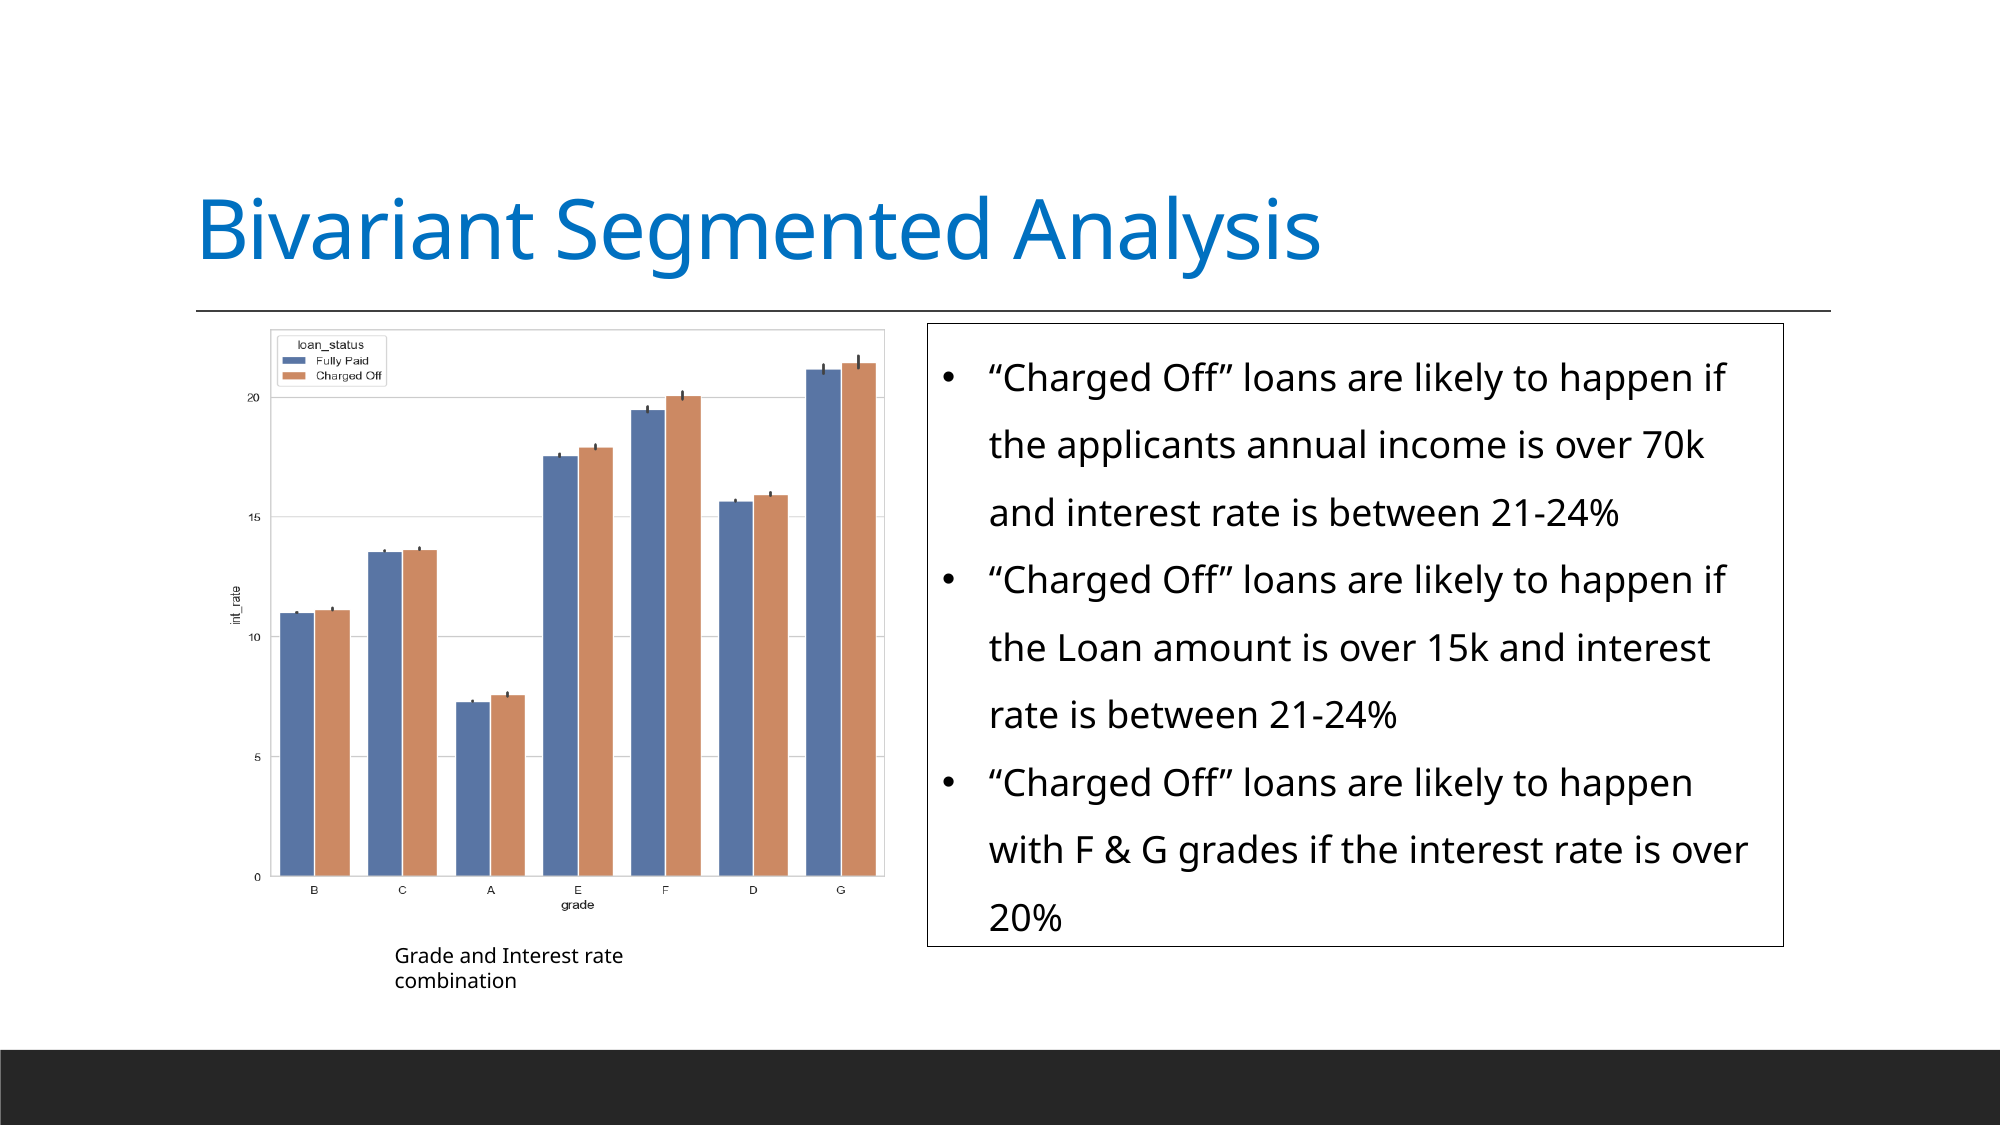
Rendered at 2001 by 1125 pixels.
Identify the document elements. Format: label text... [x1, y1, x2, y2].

picture [222, 323, 893, 918]
text_box “Charged Off” loans are likely to happen if the applicants annual income is over 70k and interest rate is between 21-24% “Charged Off” loans are likely to happen if the Loan amount is over 15k and interest rate is between 21-24% “Charged Off” loans are likely to happen with F & G grades if the interest rate is over 20% [927, 323, 1784, 947]
text_box Grade and Interest rate combination [379, 935, 735, 1001]
title Bivariant Segmented Analysis [180, 47, 1830, 285]
